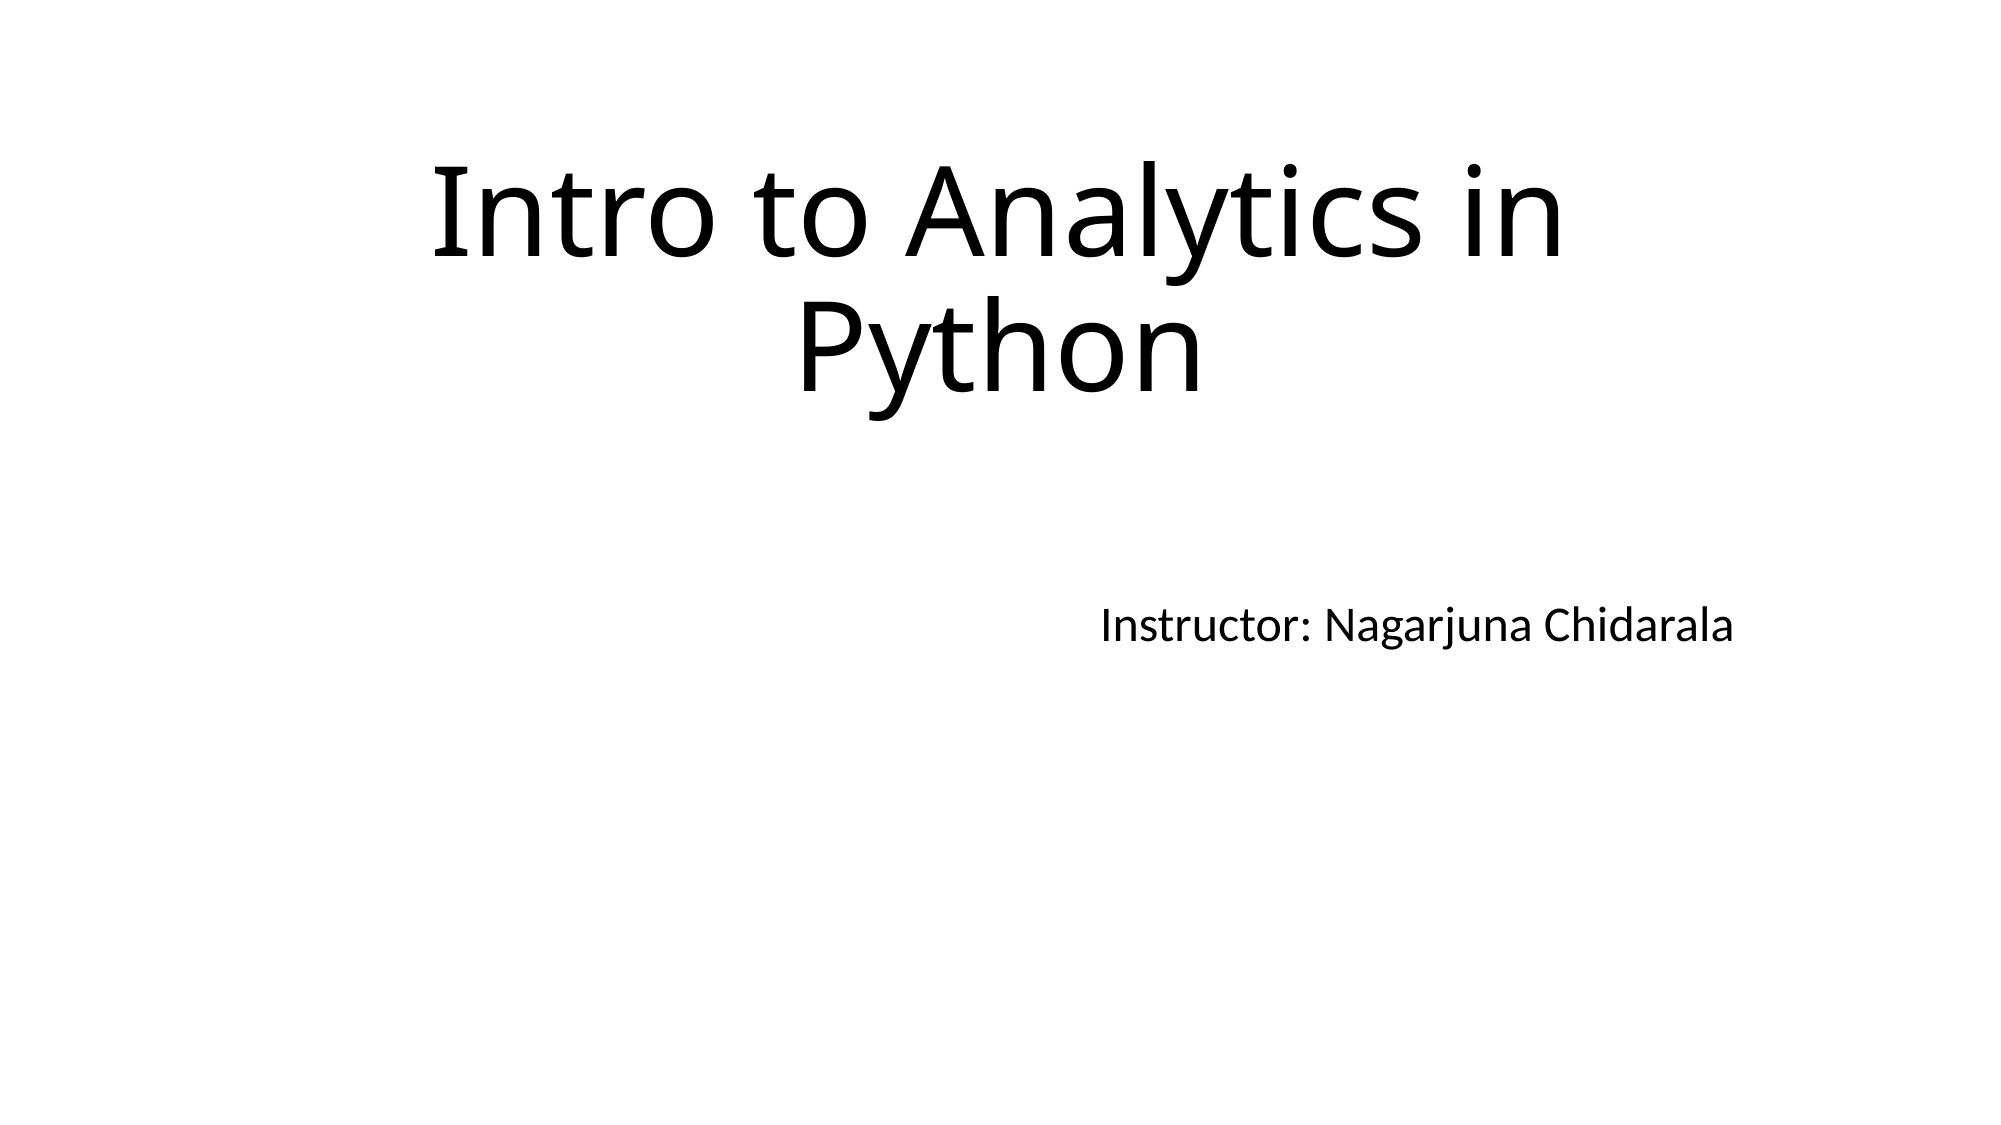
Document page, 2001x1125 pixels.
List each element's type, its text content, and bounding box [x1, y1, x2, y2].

title Intro to Analytics in Python [249, 184, 1750, 576]
subtitle Instructor: Nagarjuna Chidarala [249, 590, 1750, 863]
